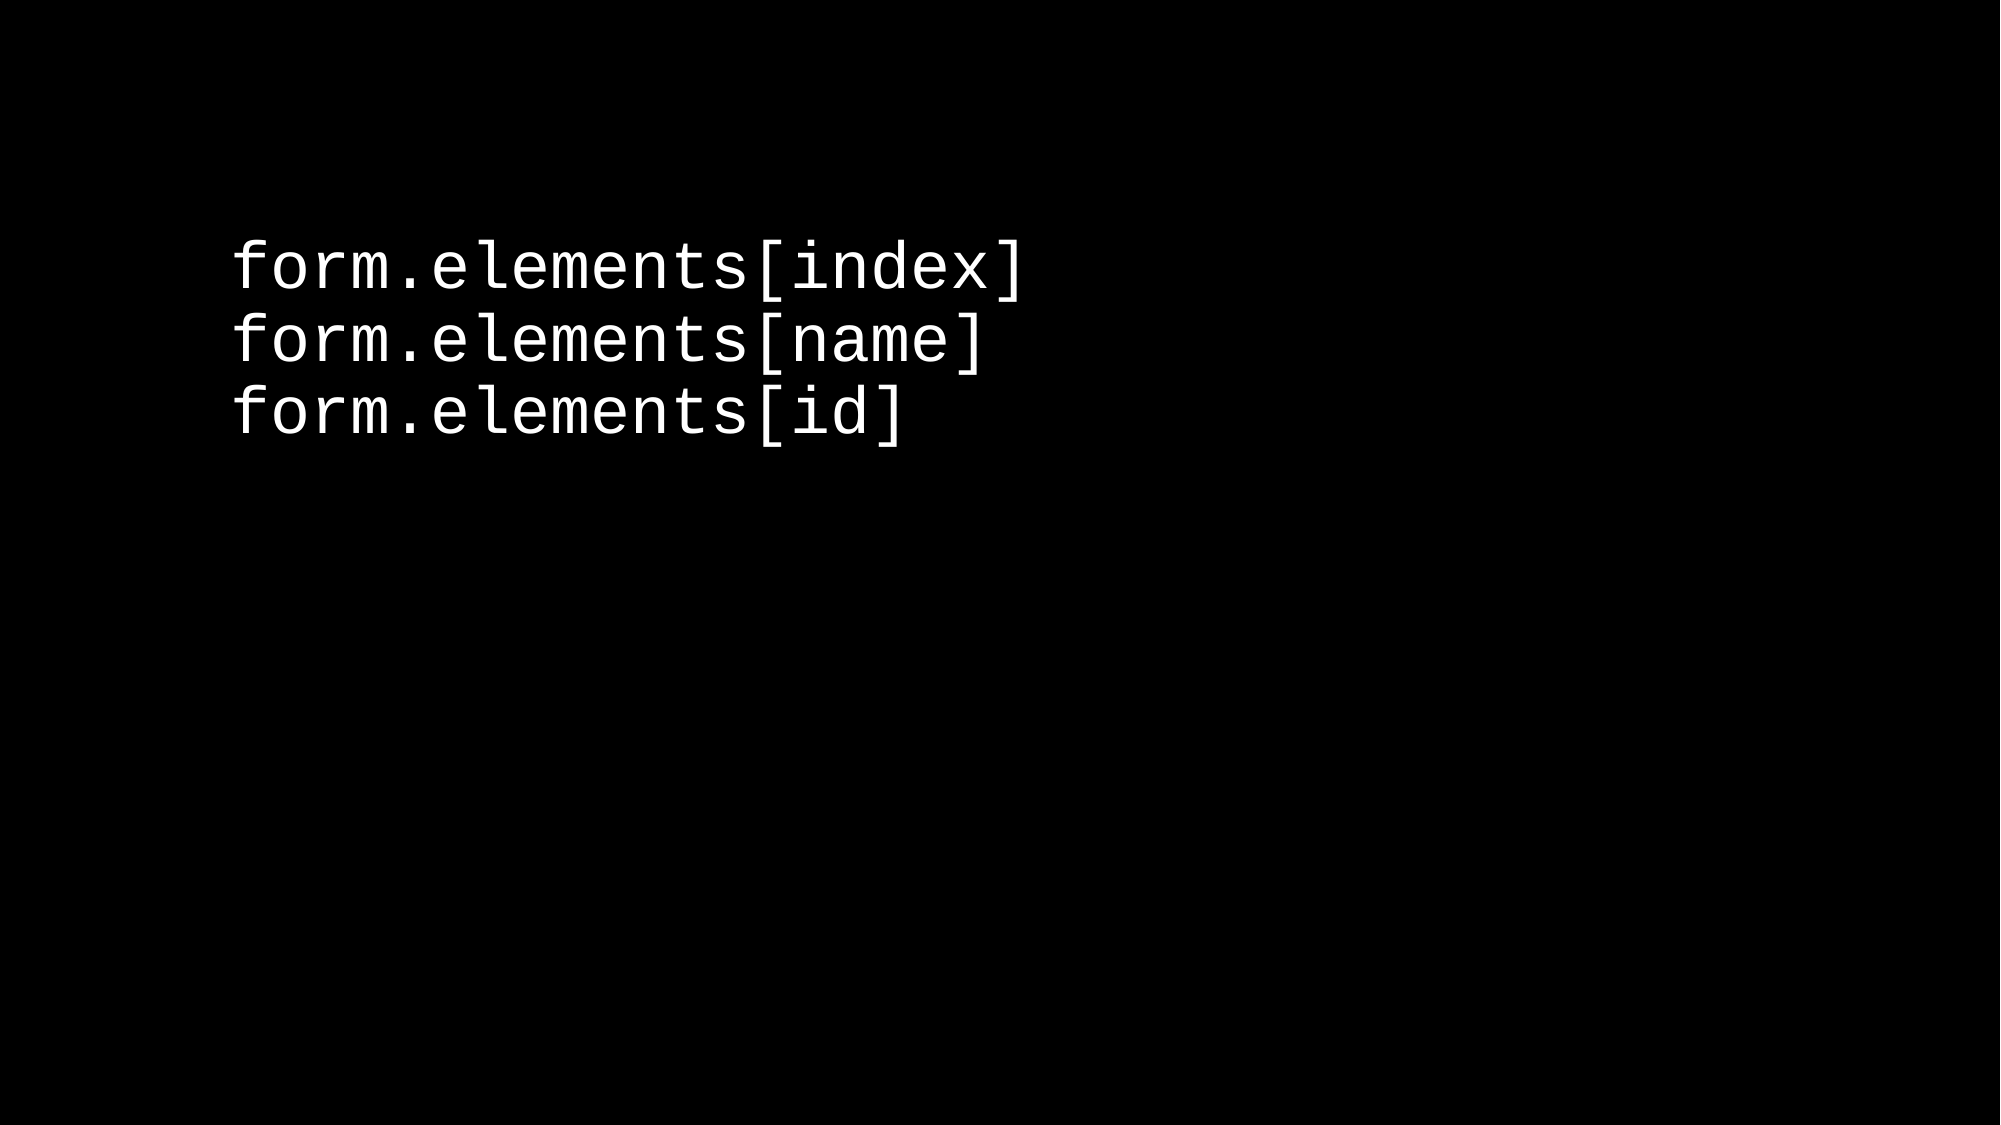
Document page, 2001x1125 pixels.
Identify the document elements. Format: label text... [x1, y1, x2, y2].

title form.elements[index] form.elements[name] form.elements[id] [215, 63, 1716, 456]
